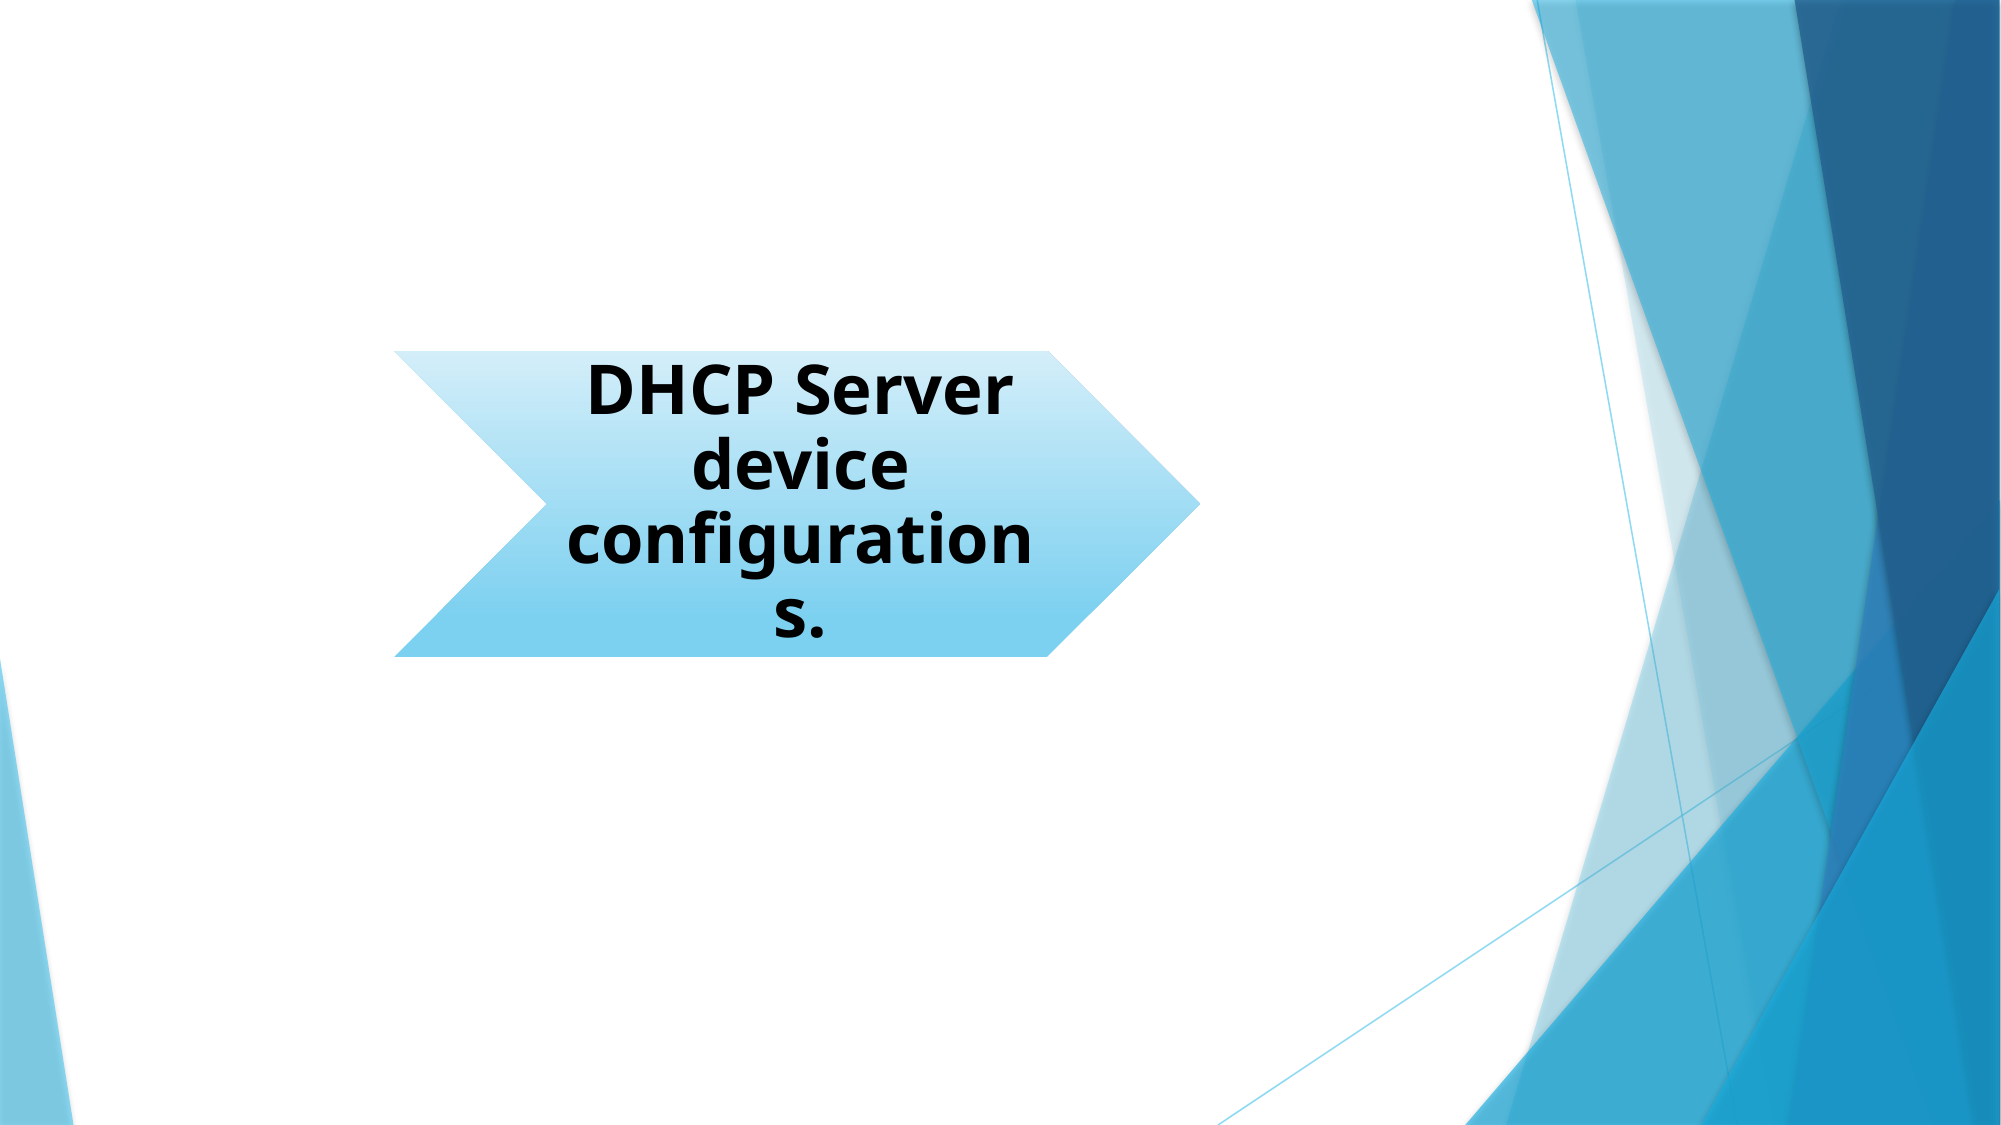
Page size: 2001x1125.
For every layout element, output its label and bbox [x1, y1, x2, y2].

text_box [393, 350, 1201, 675]
